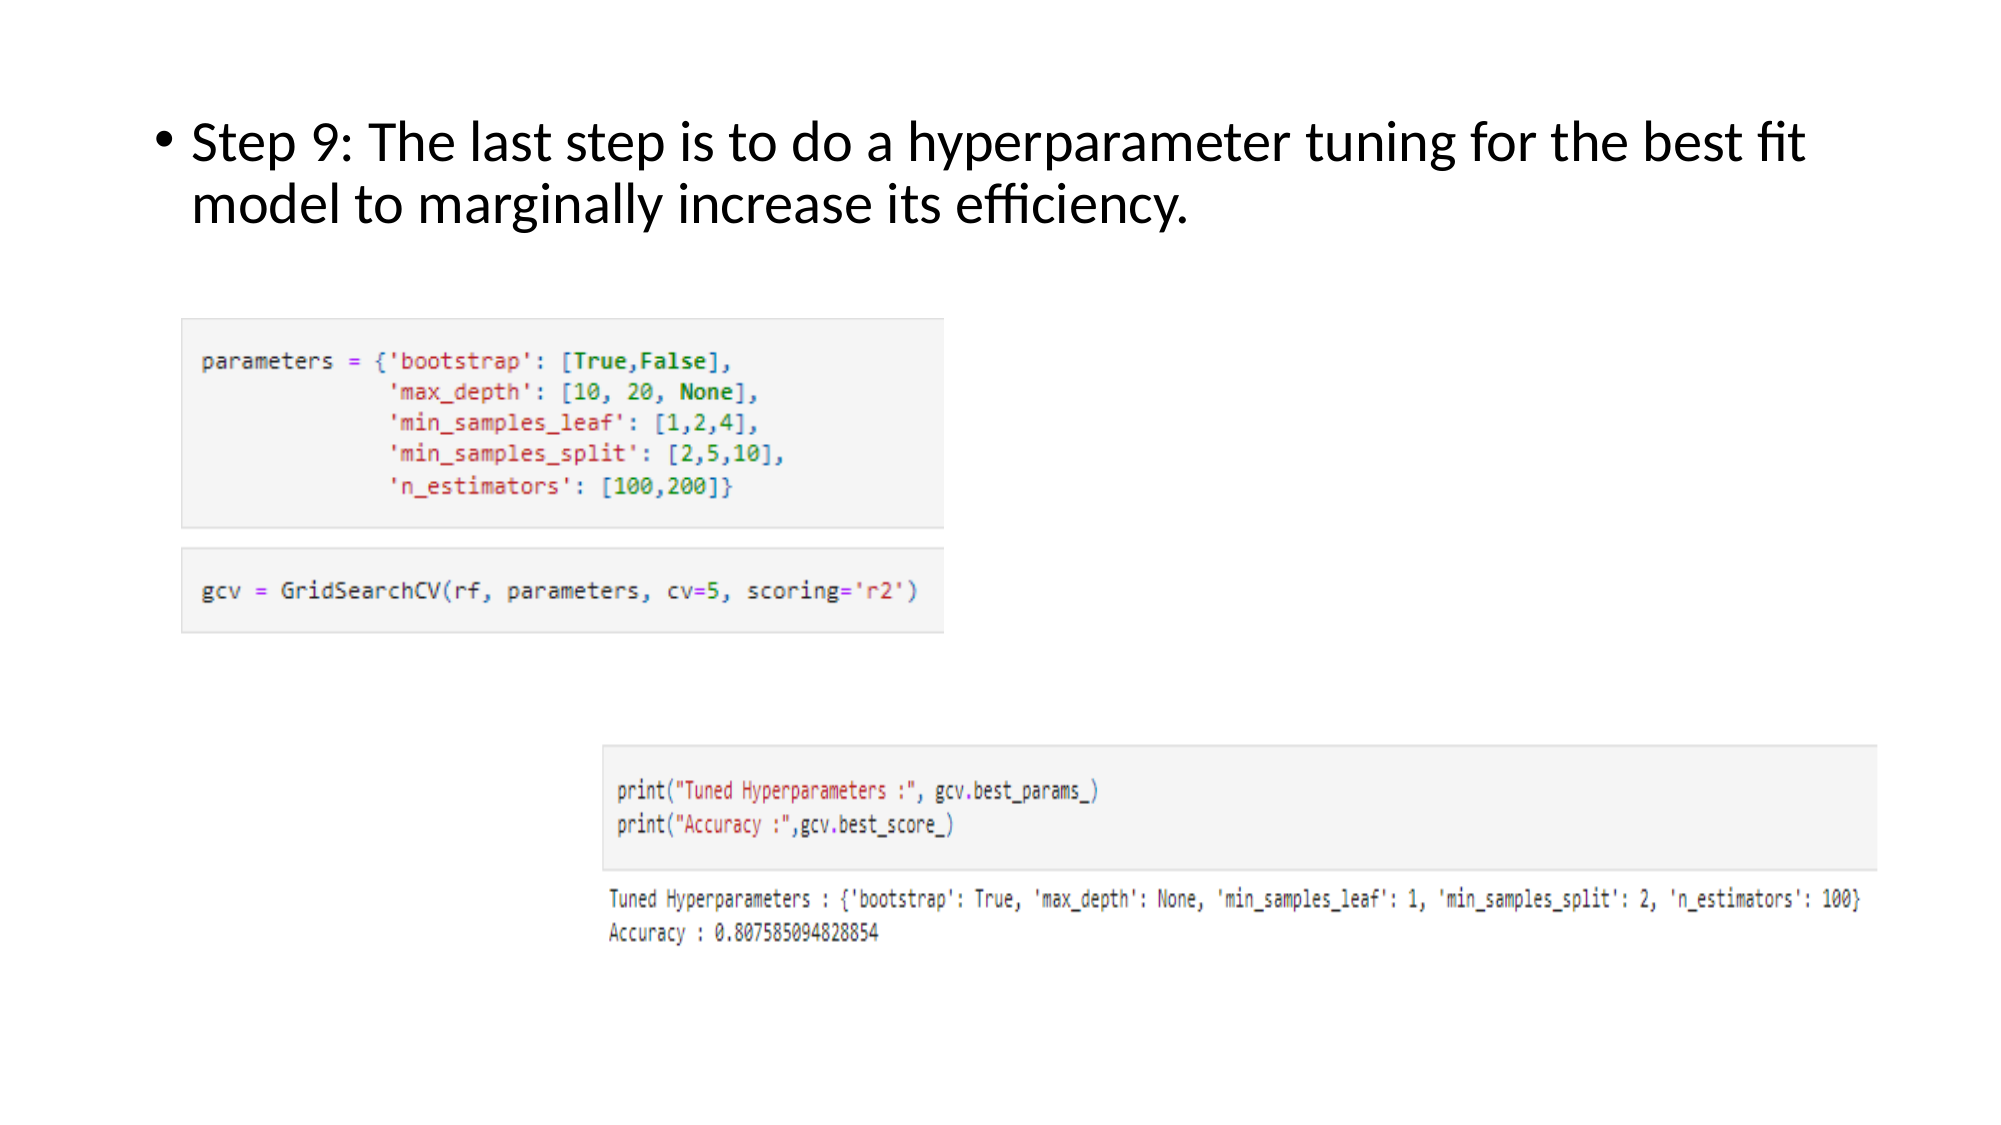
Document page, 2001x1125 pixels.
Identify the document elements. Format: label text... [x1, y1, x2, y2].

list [601, 743, 1878, 961]
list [181, 318, 944, 635]
text_box Step 9: The last step is to do a hyperparameter tuning for the best fit model to marginally increase its efficiency. [139, 103, 1861, 338]
